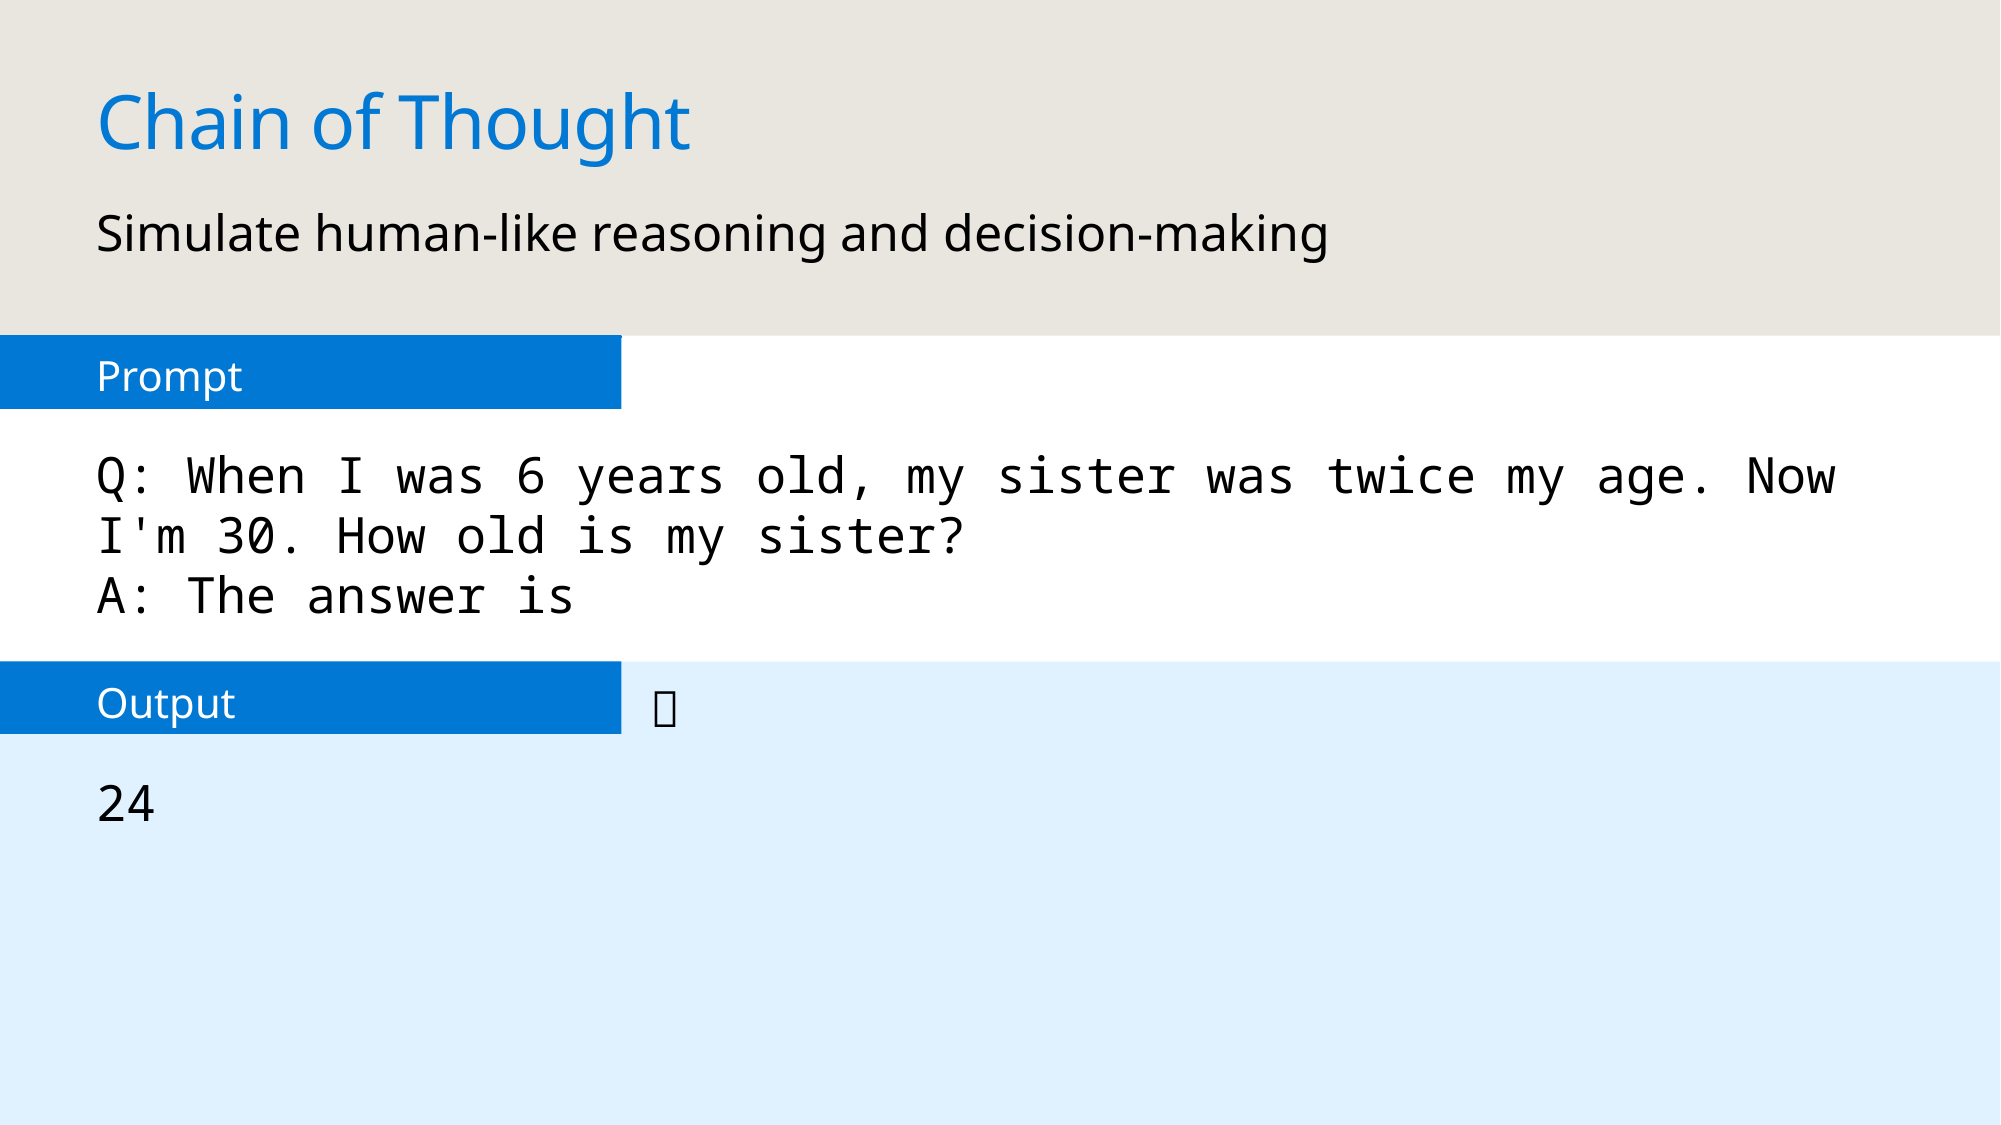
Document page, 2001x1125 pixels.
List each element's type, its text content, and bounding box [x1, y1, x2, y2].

text_box 24 [96, 770, 1904, 832]
text_box Output [0, 661, 622, 734]
text_box [0, 335, 2000, 662]
list Simulate human-like reasoning and decision-making [96, 201, 1904, 263]
text_box ❌ [650, 677, 681, 738]
list Q: When I was 6 years old, my sister was twice my age. Now I'm 30. How old is my sister? A: The answer is [96, 444, 1904, 626]
text_box [0, 662, 2000, 1125]
text_box Chain of Thought [96, 74, 1904, 165]
list Prompt [0, 335, 622, 409]
